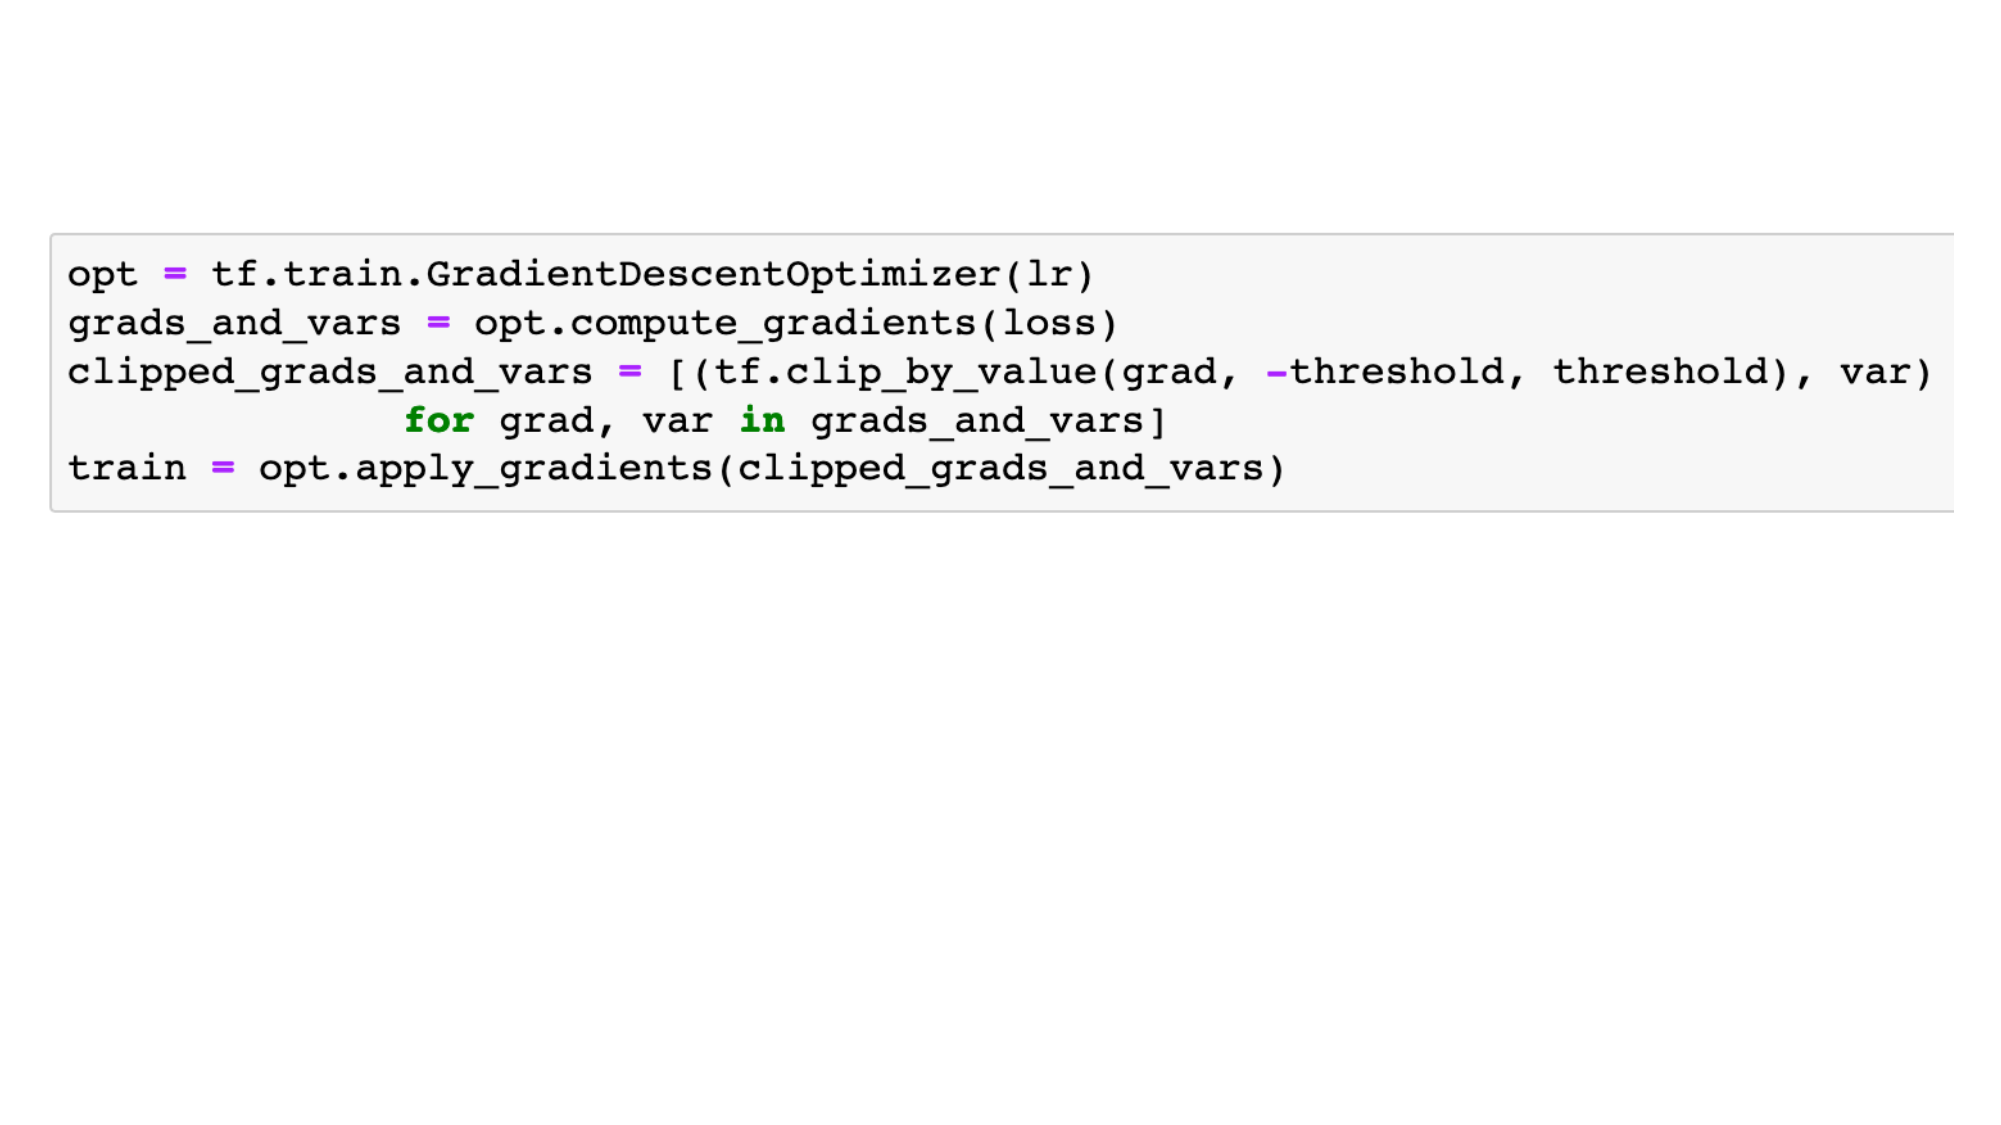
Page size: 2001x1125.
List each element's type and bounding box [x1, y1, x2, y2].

picture [29, 215, 1971, 1047]
